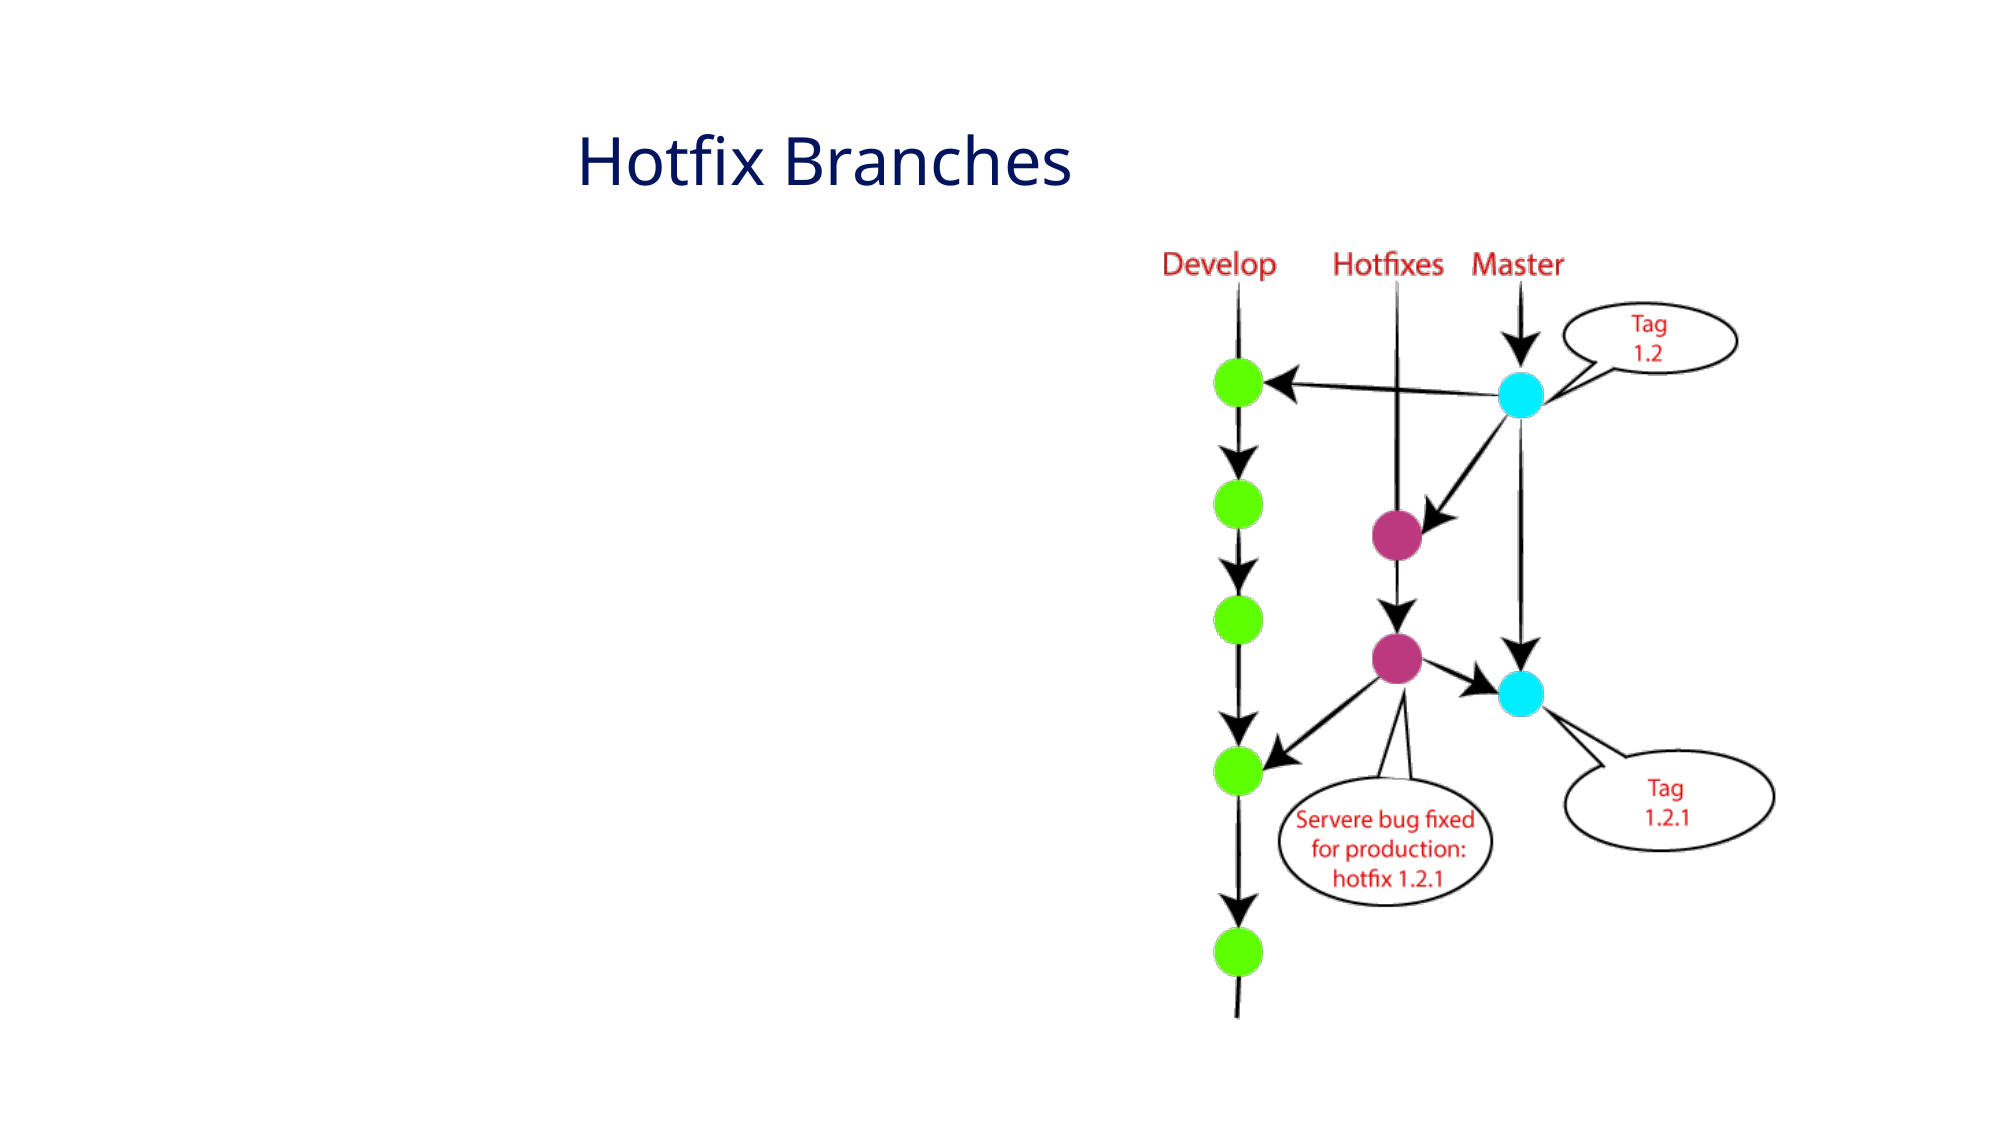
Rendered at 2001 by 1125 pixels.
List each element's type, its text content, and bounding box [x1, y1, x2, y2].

list Hotfix Branches [576, 118, 1426, 267]
picture [1147, 235, 1781, 1029]
